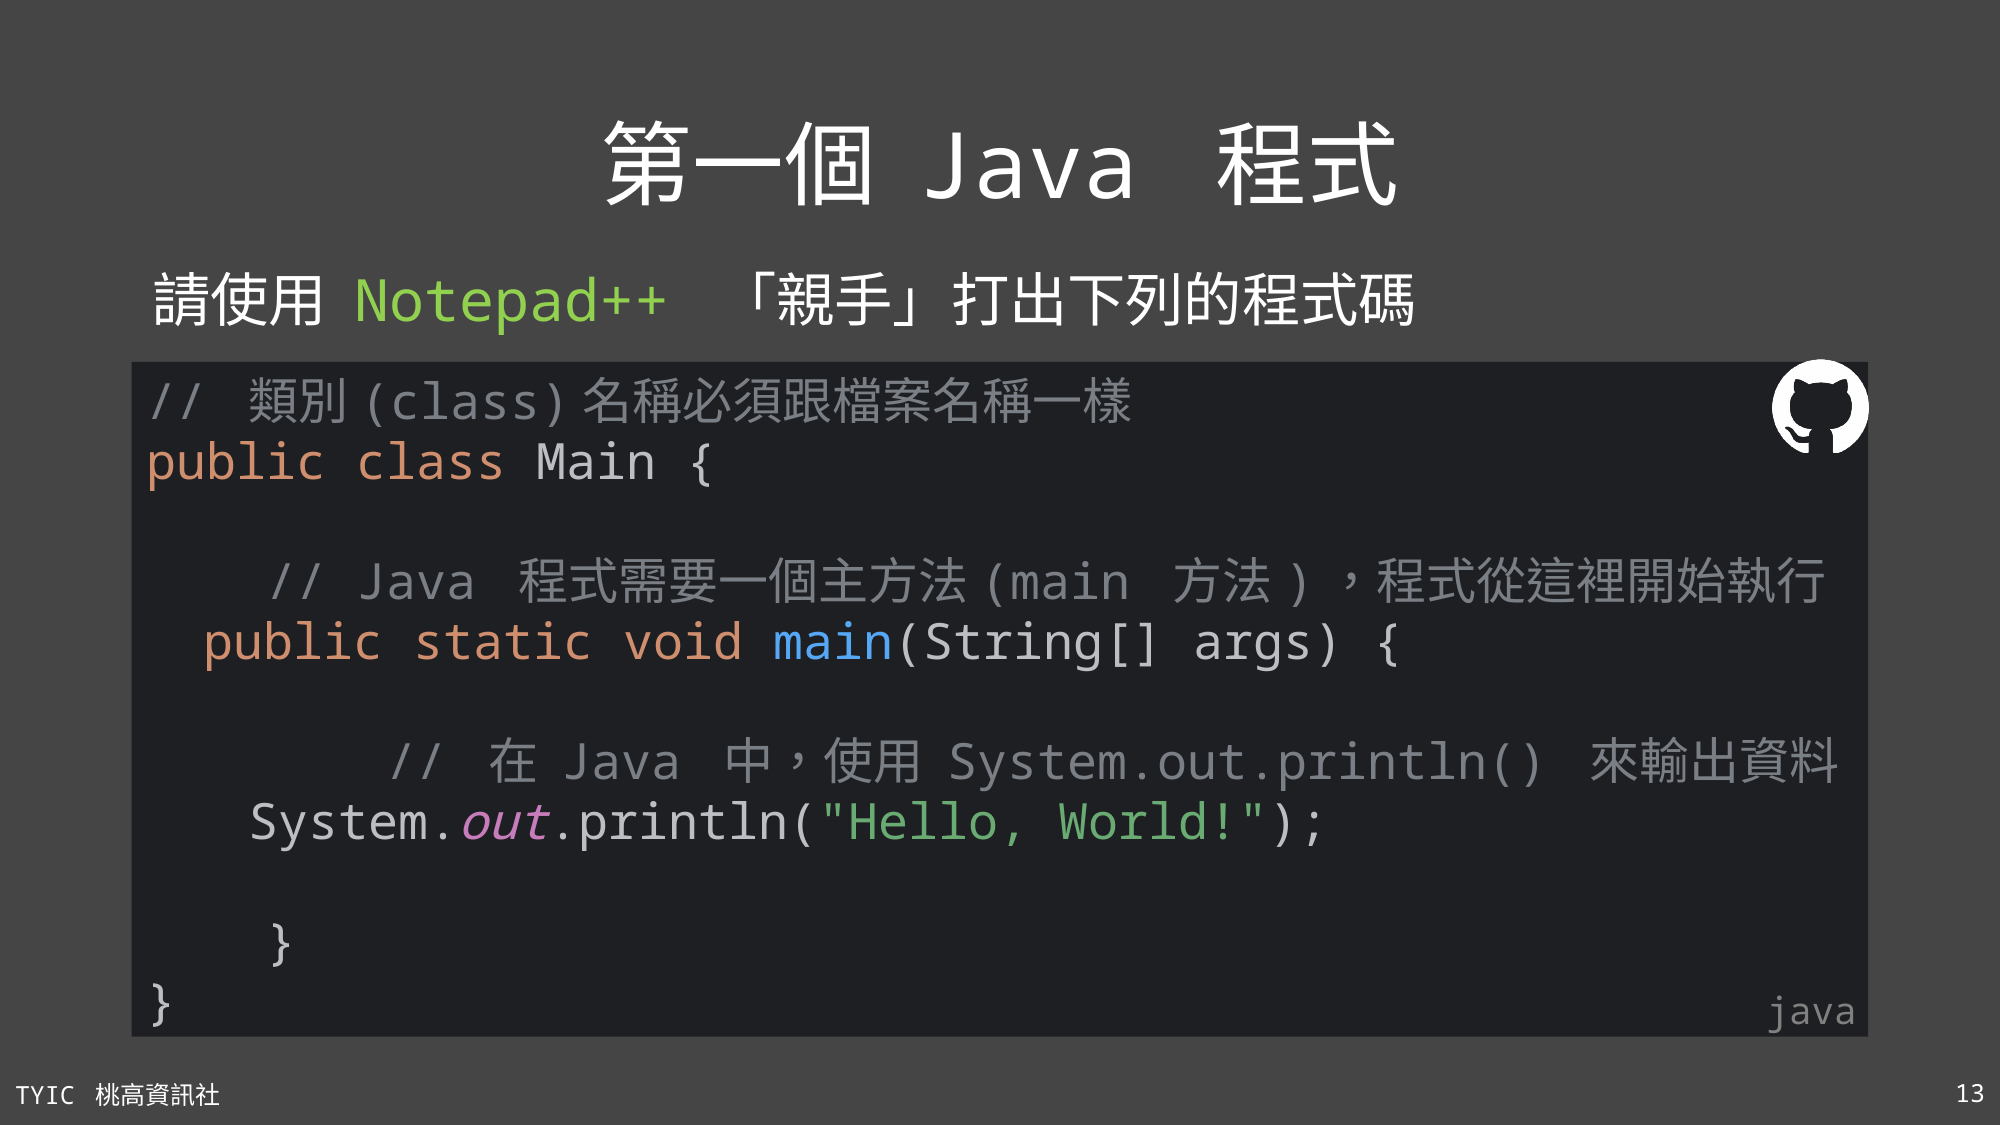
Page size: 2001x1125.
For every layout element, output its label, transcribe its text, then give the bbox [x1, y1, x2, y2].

title 第一個 Java 程式 [137, 59, 1863, 263]
list 請使用 Notepad++ 「親手」打出下列的程式碼 [137, 263, 1863, 344]
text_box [131, 358, 1869, 1041]
